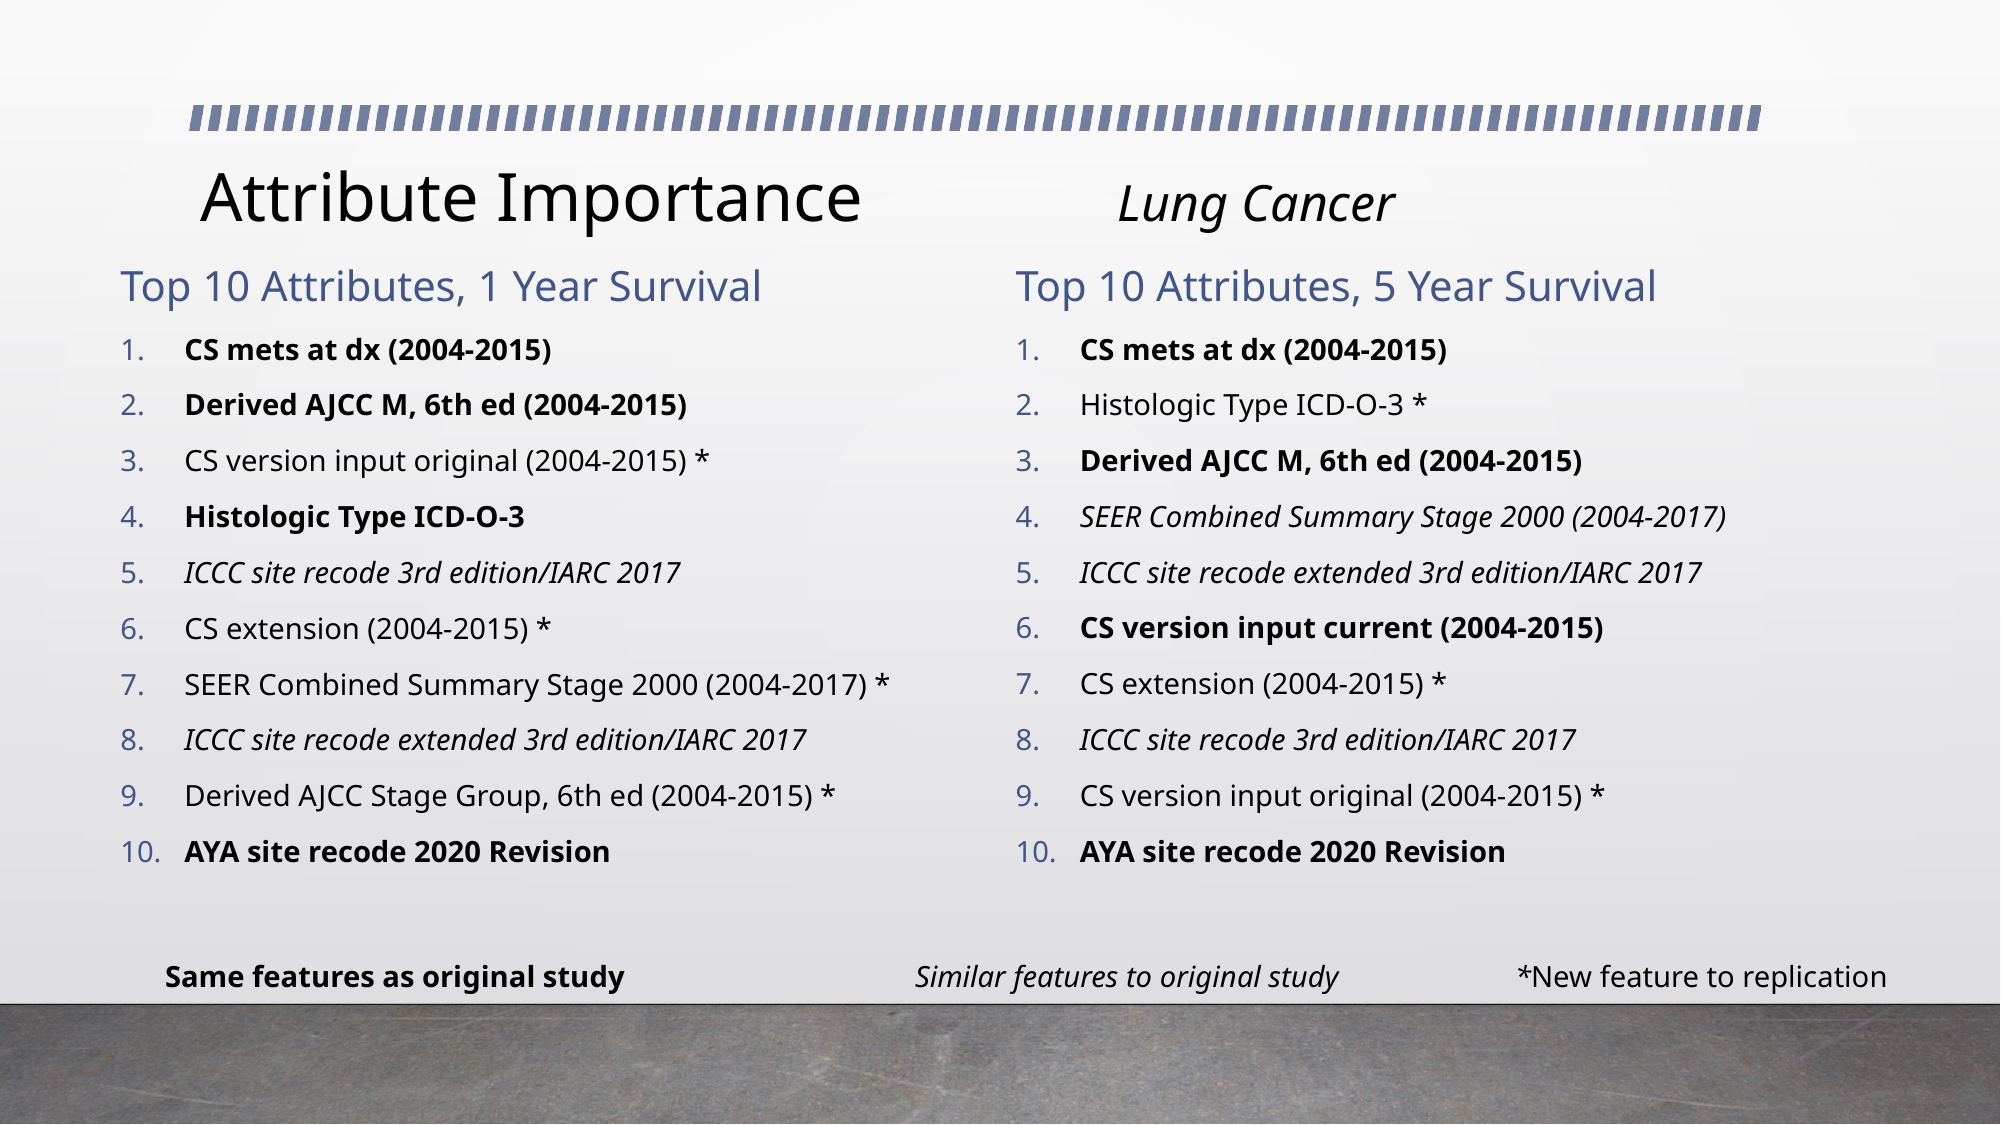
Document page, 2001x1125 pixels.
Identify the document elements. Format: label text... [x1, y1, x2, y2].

title Attribute Importance Lung Cancer [185, 156, 1762, 252]
list Top 10 Attributes, 1 Year Survival CS mets at dx (2004-2015) Derived AJCC M, 6th ed (2004-2015) CS version input original (2004-2015) * Histologic Type ICD-O-3 ICCC site recode 3rd edition/IARC 2017 CS extension (2004-2015) * SEER Combined Summary Stage 2000 (2004-2017) * ICCC site recode extended 3rd edition/IARC 2017 Derived AJCC Stage Group, 6th ed (2004-2015) * AYA site recode 2020 Revision [105, 252, 1000, 950]
text_box Same features as original study Similar features to original study *New feature to replication [0, 950, 2000, 1003]
text_box Top 10 Attributes, 5 Year Survival CS mets at dx (2004-2015) Histologic Type ICD-O-3 * Derived AJCC M, 6th ed (2004-2015) SEER Combined Summary Stage 2000 (2004-2017) ICCC site recode extended 3rd edition/IARC 2017 CS version input current (2004-2015) CS extension (2004-2015) * ICCC site recode 3rd edition/IARC 2017 CS version input original (2004-2015) * AYA site recode 2020 Revision [1000, 252, 1895, 950]
picture [0, 1004, 2000, 1124]
